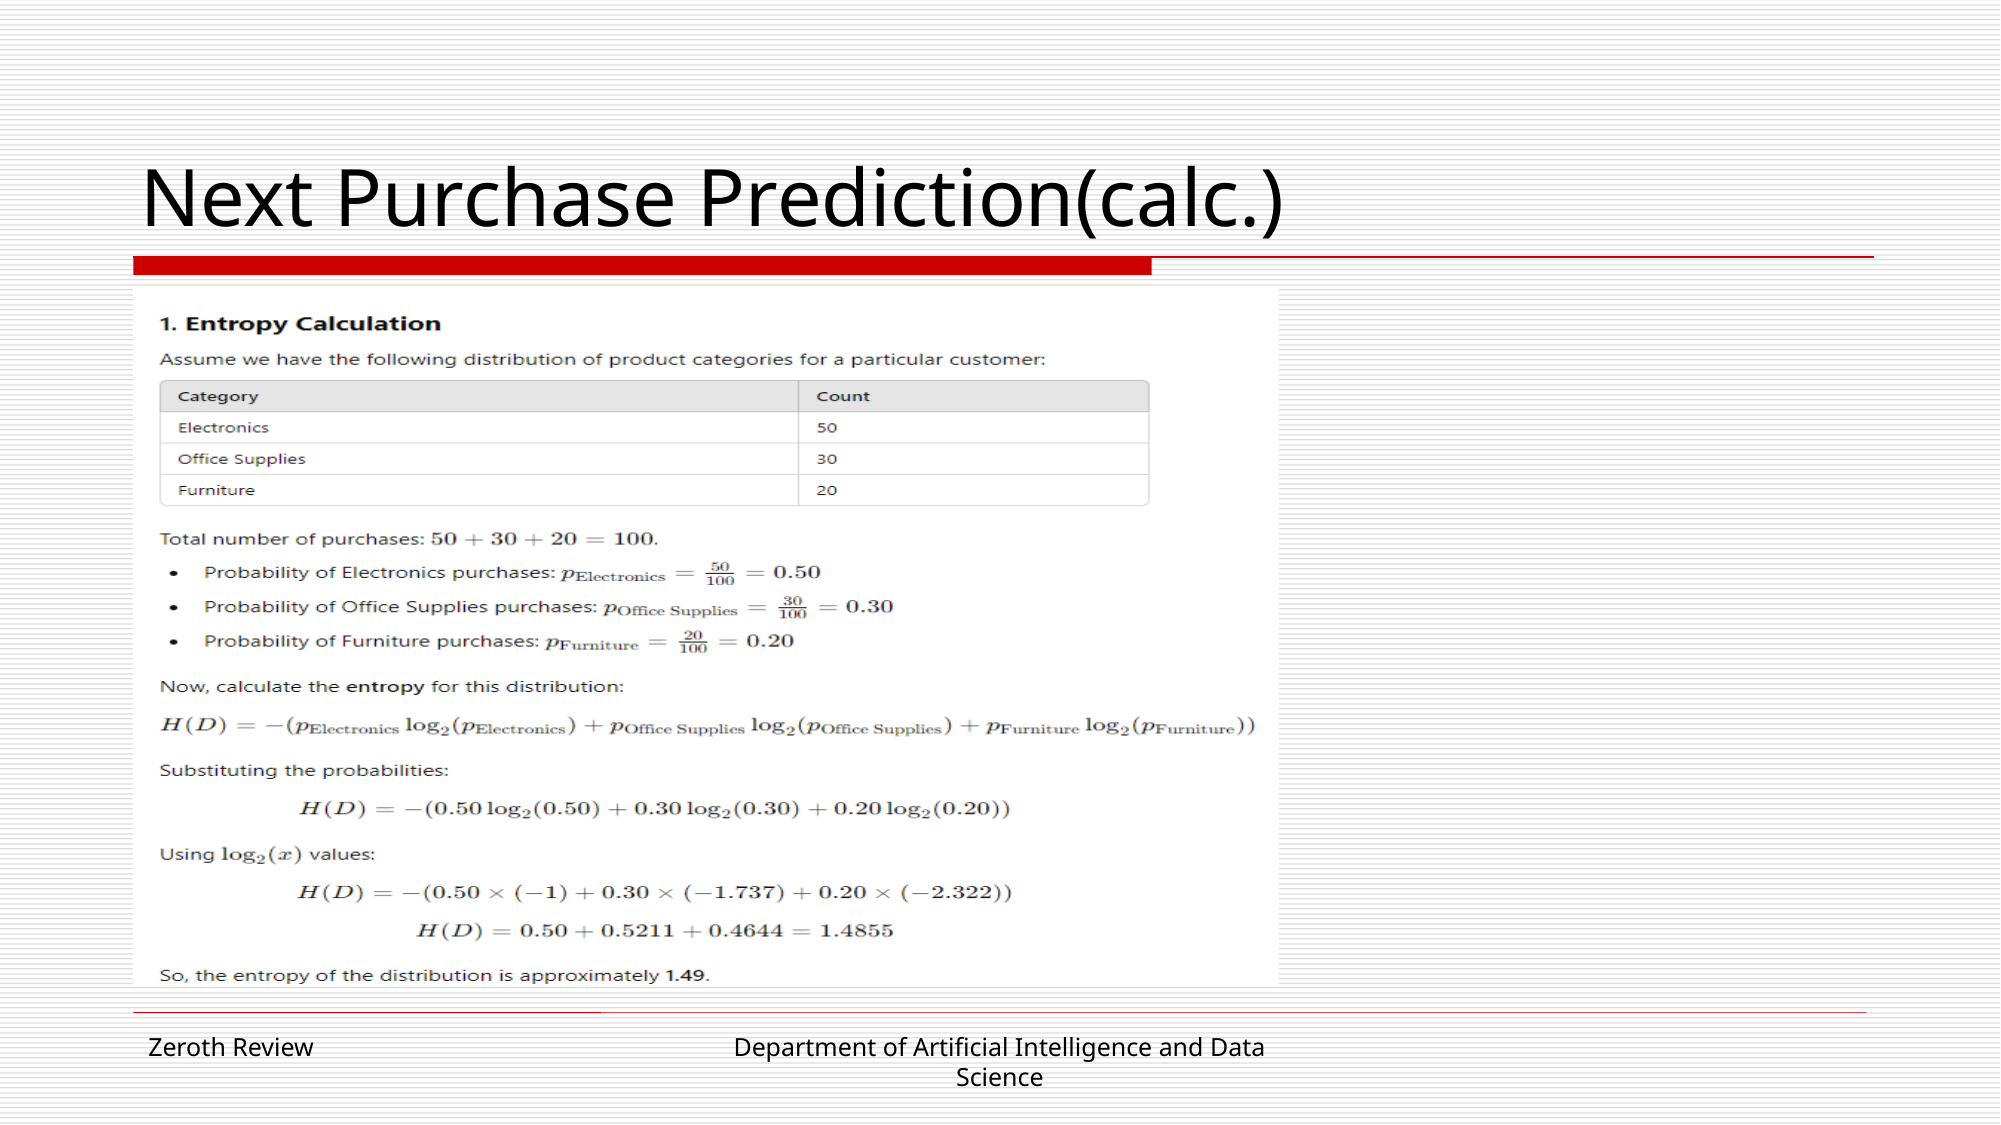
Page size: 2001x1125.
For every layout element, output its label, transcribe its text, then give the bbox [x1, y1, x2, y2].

picture [0, 0, 2001, 1125]
slide_number [1433, 1024, 1867, 1103]
slide_number Zeroth Review [133, 1024, 567, 1103]
footer Department of Artificial Intelligence and Data Science [683, 1024, 1317, 1103]
list [123, 265, 1874, 1025]
title Next Purchase Prediction(calc.) [125, 50, 1876, 250]
